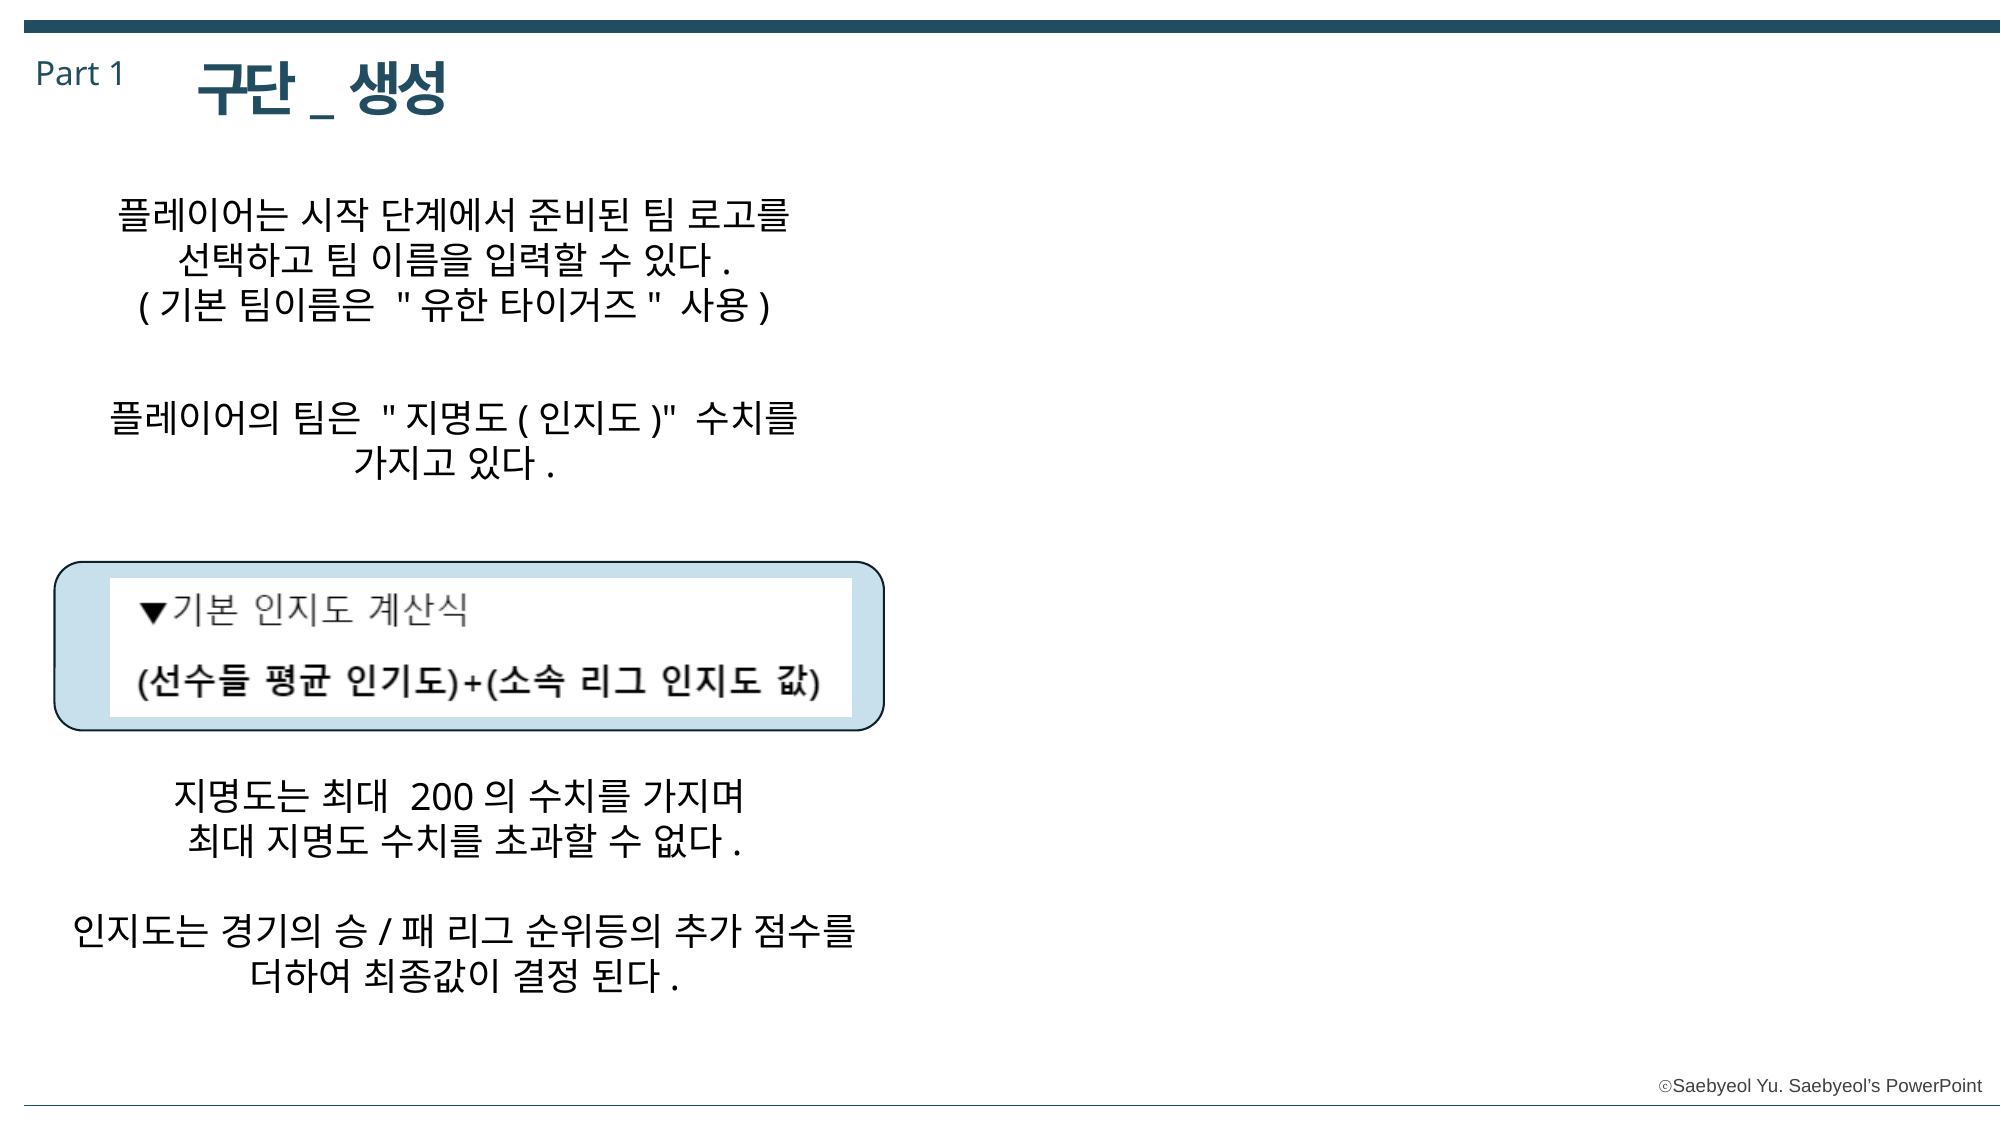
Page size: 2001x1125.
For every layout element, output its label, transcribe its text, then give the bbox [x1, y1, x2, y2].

text_box 플레이어의 팀은 "지명도(인지도)" 수치를 가지고 있다. [42, 387, 867, 493]
text_box 구단_생성 [180, 44, 465, 130]
text_box [53, 560, 885, 732]
picture [110, 578, 852, 717]
text_box Part 1 [20, 44, 143, 100]
text_box 지명도는 최대 200의 수치를 가지며 최대 지명도 수치를 초과할 수 없다. 인지도는 경기의 승/패 리그 순위등의 추가 점수를 더하여 최종값이 결정 된다. [35, 765, 894, 1006]
text_box 플레이어는 시작 단계에서 준비된 팀 로고를 선택하고 팀 이름을 입력할 수 있다. (기본 팀이름은 "유한 타이거즈" 사용) [59, 184, 850, 335]
